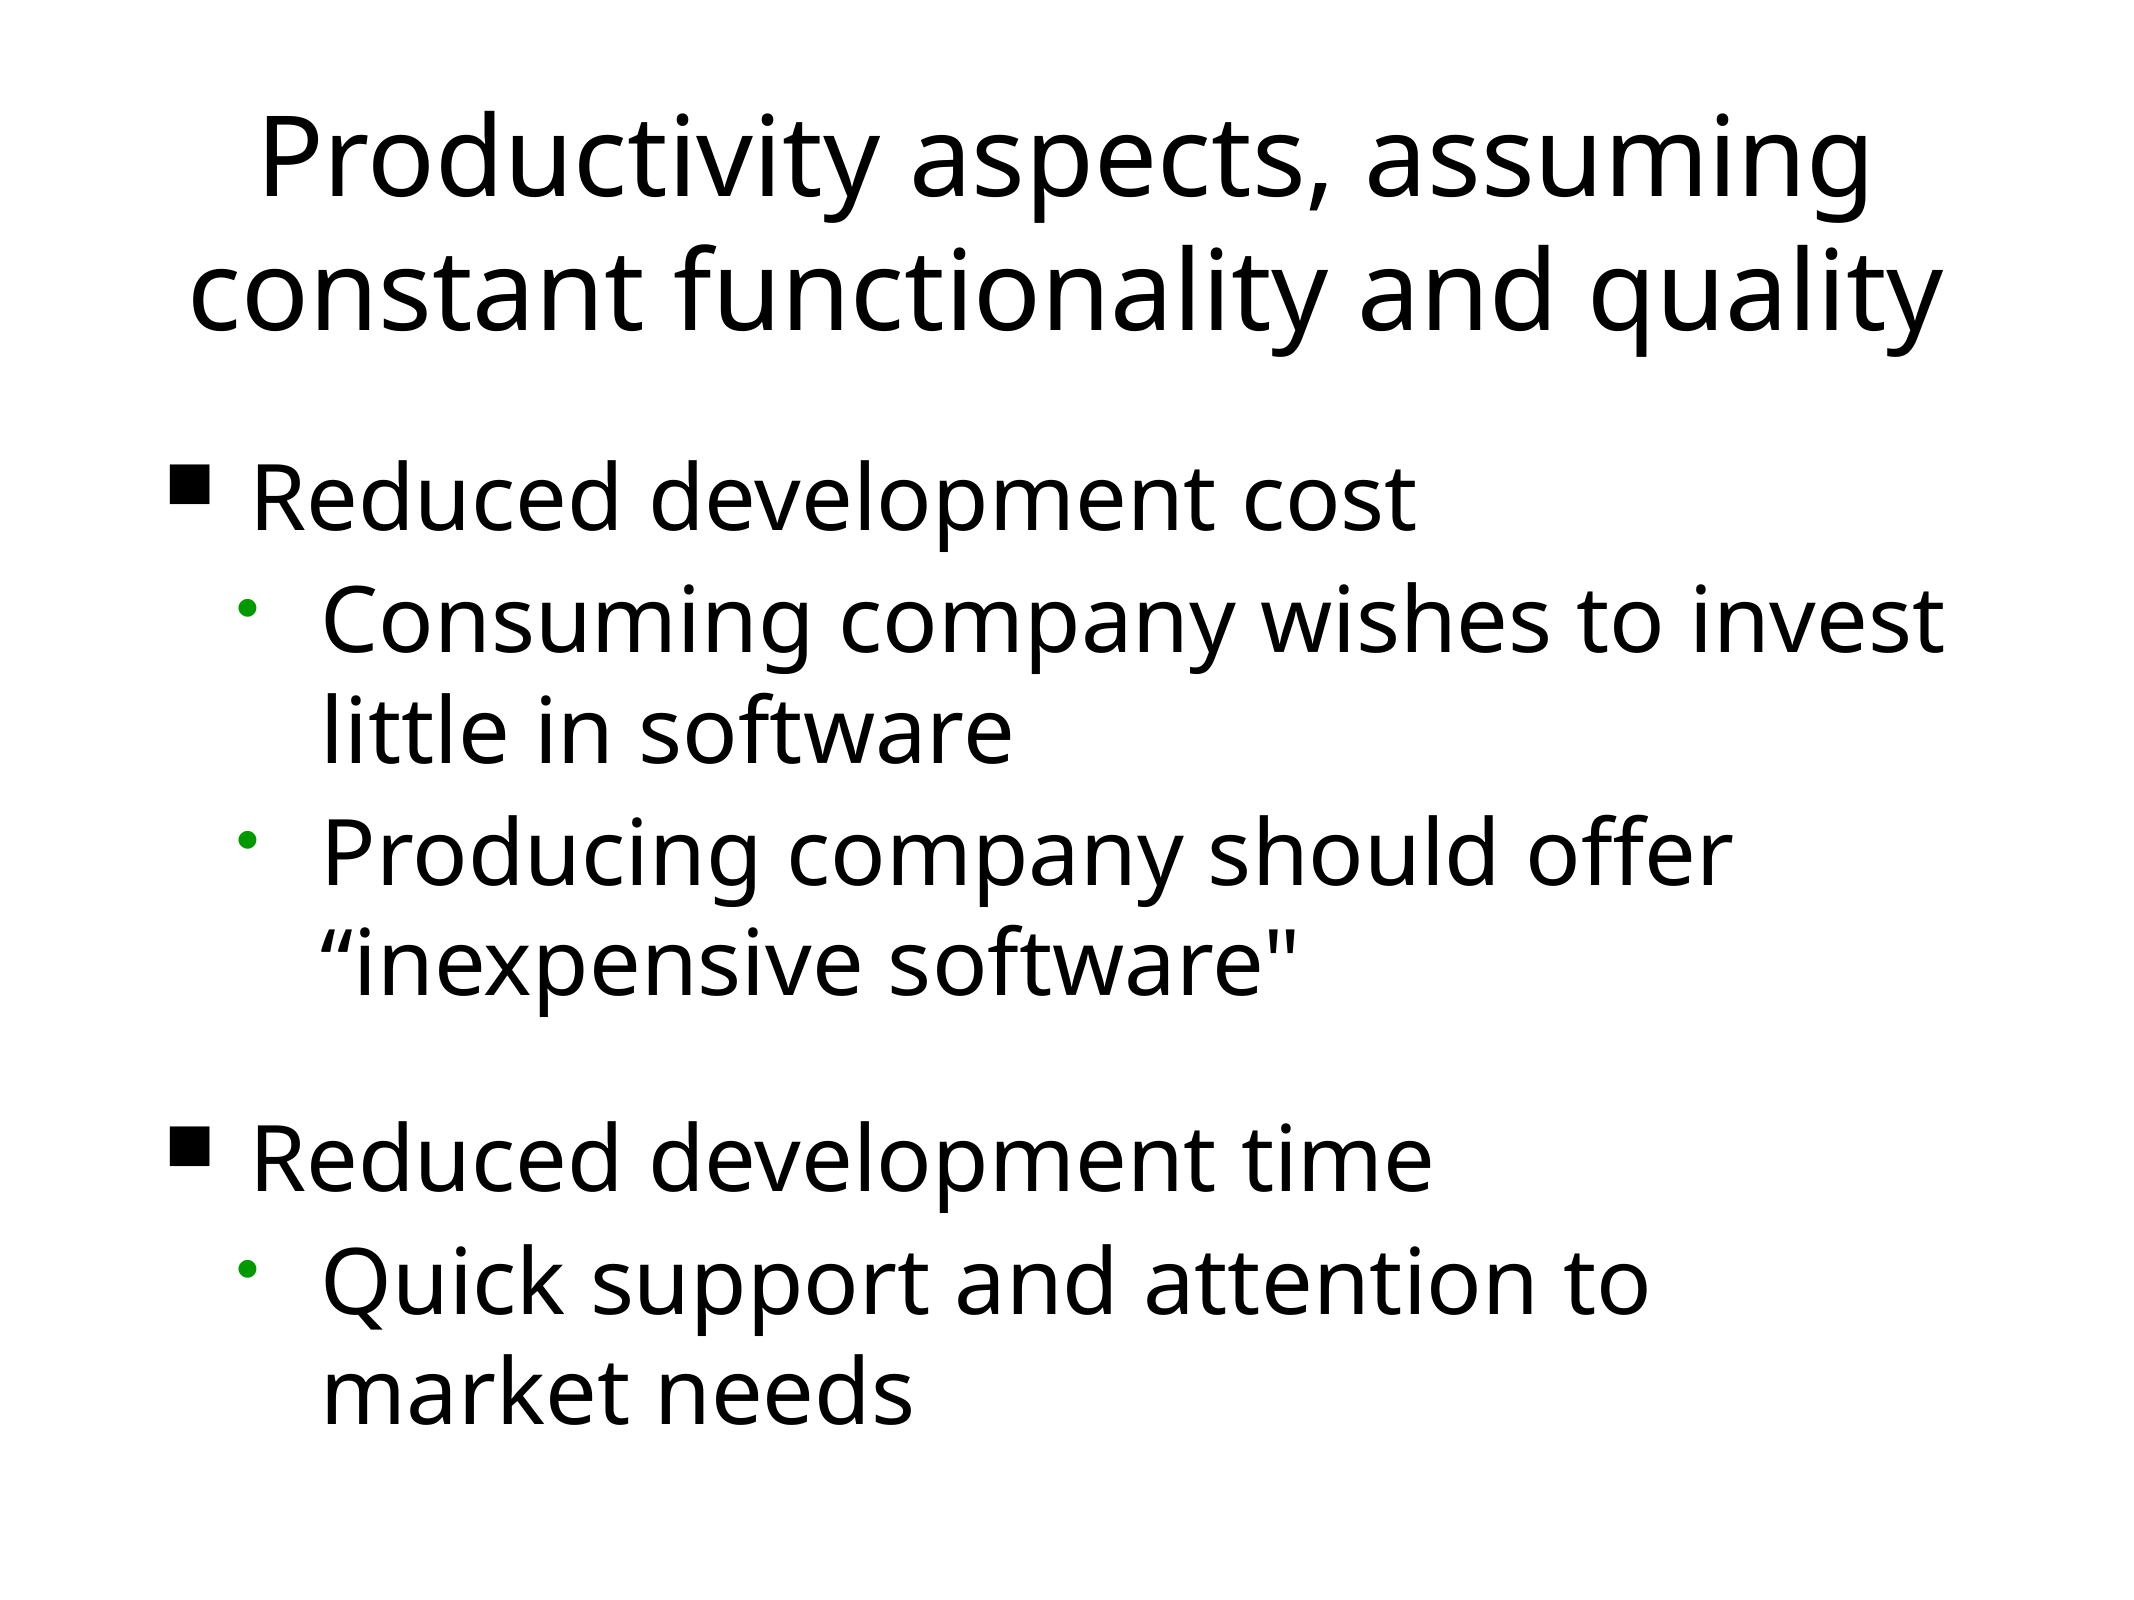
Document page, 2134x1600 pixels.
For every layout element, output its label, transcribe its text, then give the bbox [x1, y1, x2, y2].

title Productivity aspects, assuming constant functionality and quality [155, 41, 1978, 397]
list Reduced development cost Consuming company wishes to invest little in software Producing company should offer “inexpensive software" Reduced development time Quick support and attention to market needs [155, 424, 1978, 1457]
